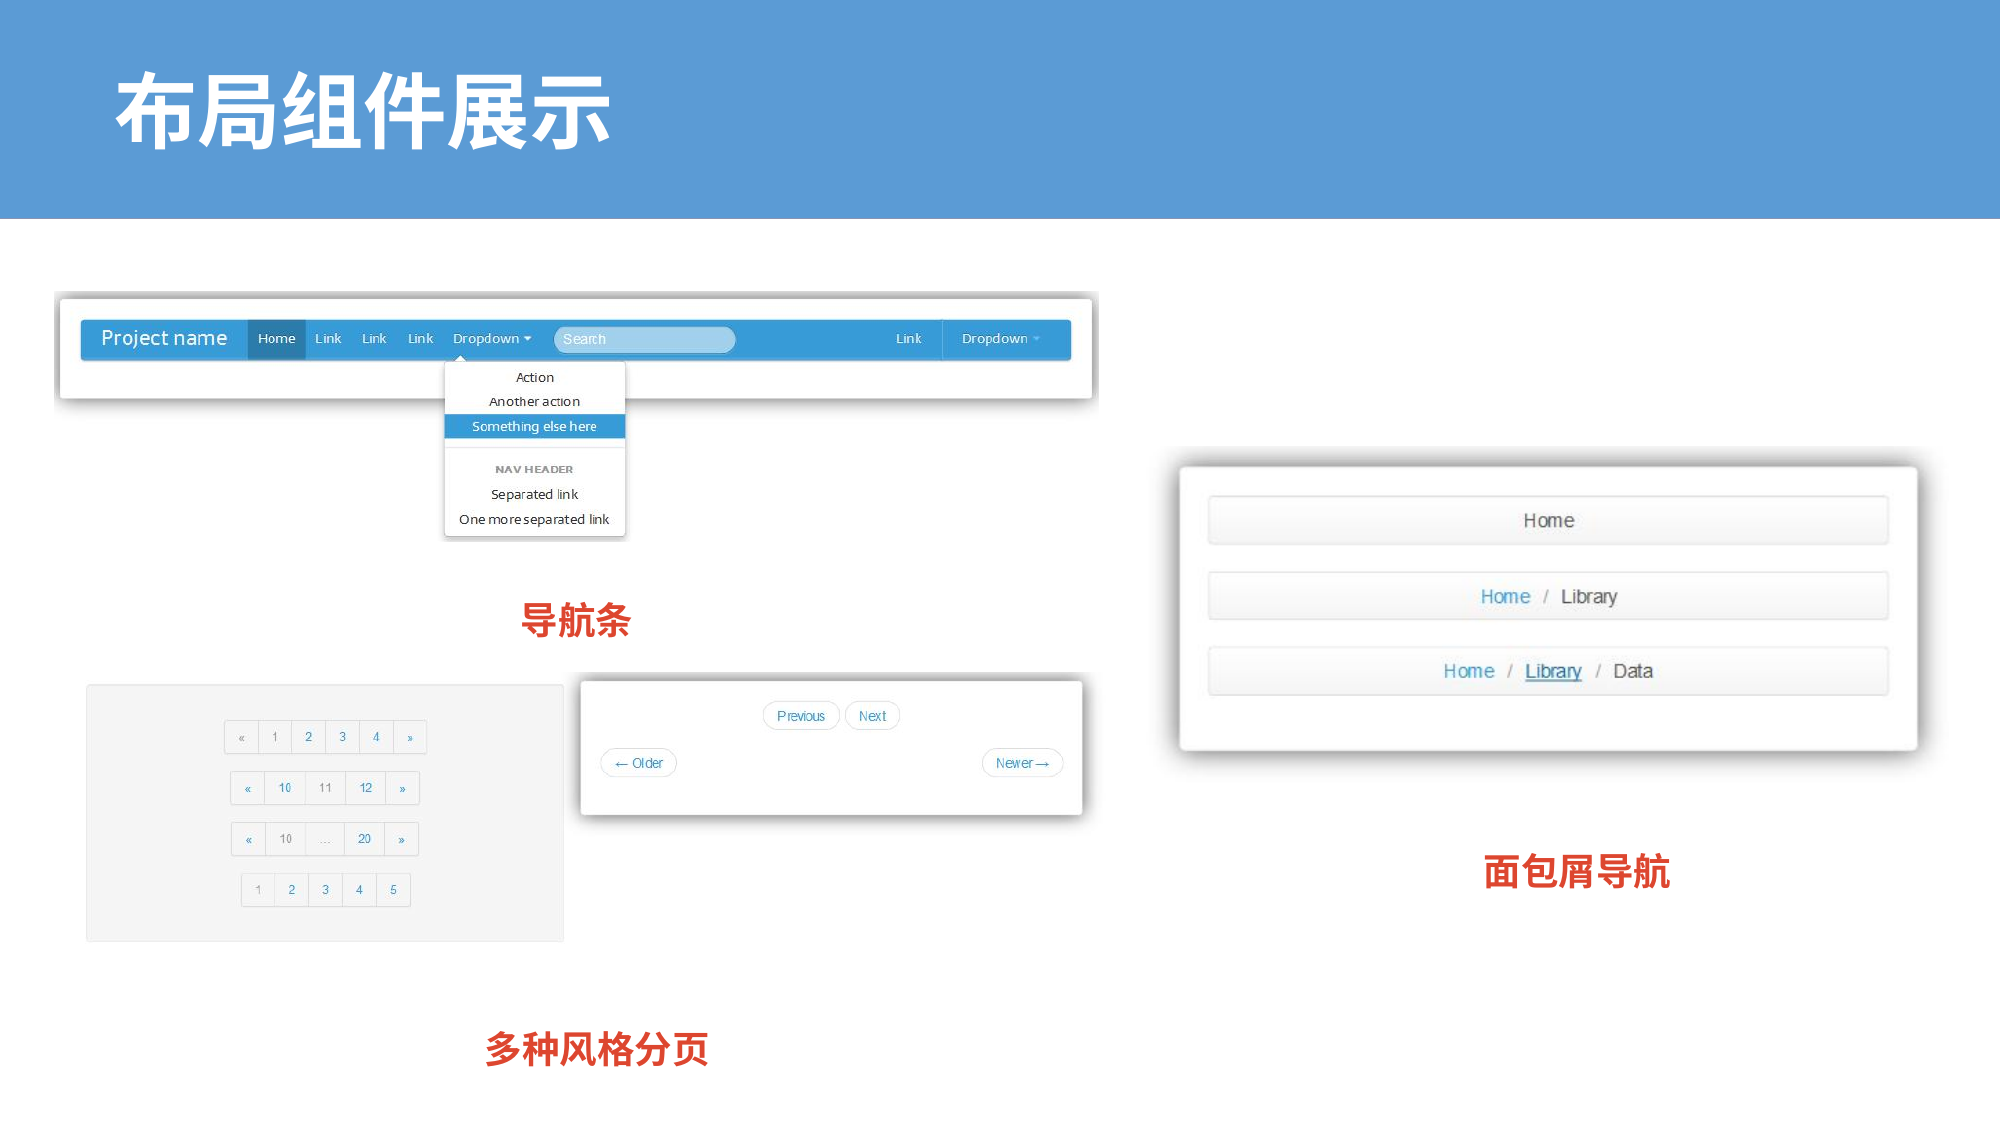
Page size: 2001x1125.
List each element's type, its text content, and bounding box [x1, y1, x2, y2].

text_box 导航条 [505, 566, 761, 623]
picture [1132, 446, 1989, 783]
picture [62, 672, 1110, 958]
picture [54, 291, 1099, 542]
text_box 面包屑导航 [1468, 817, 1751, 874]
text_box 多种风格分页 [469, 996, 794, 1052]
title 布局组件展示 [99, 0, 1863, 219]
